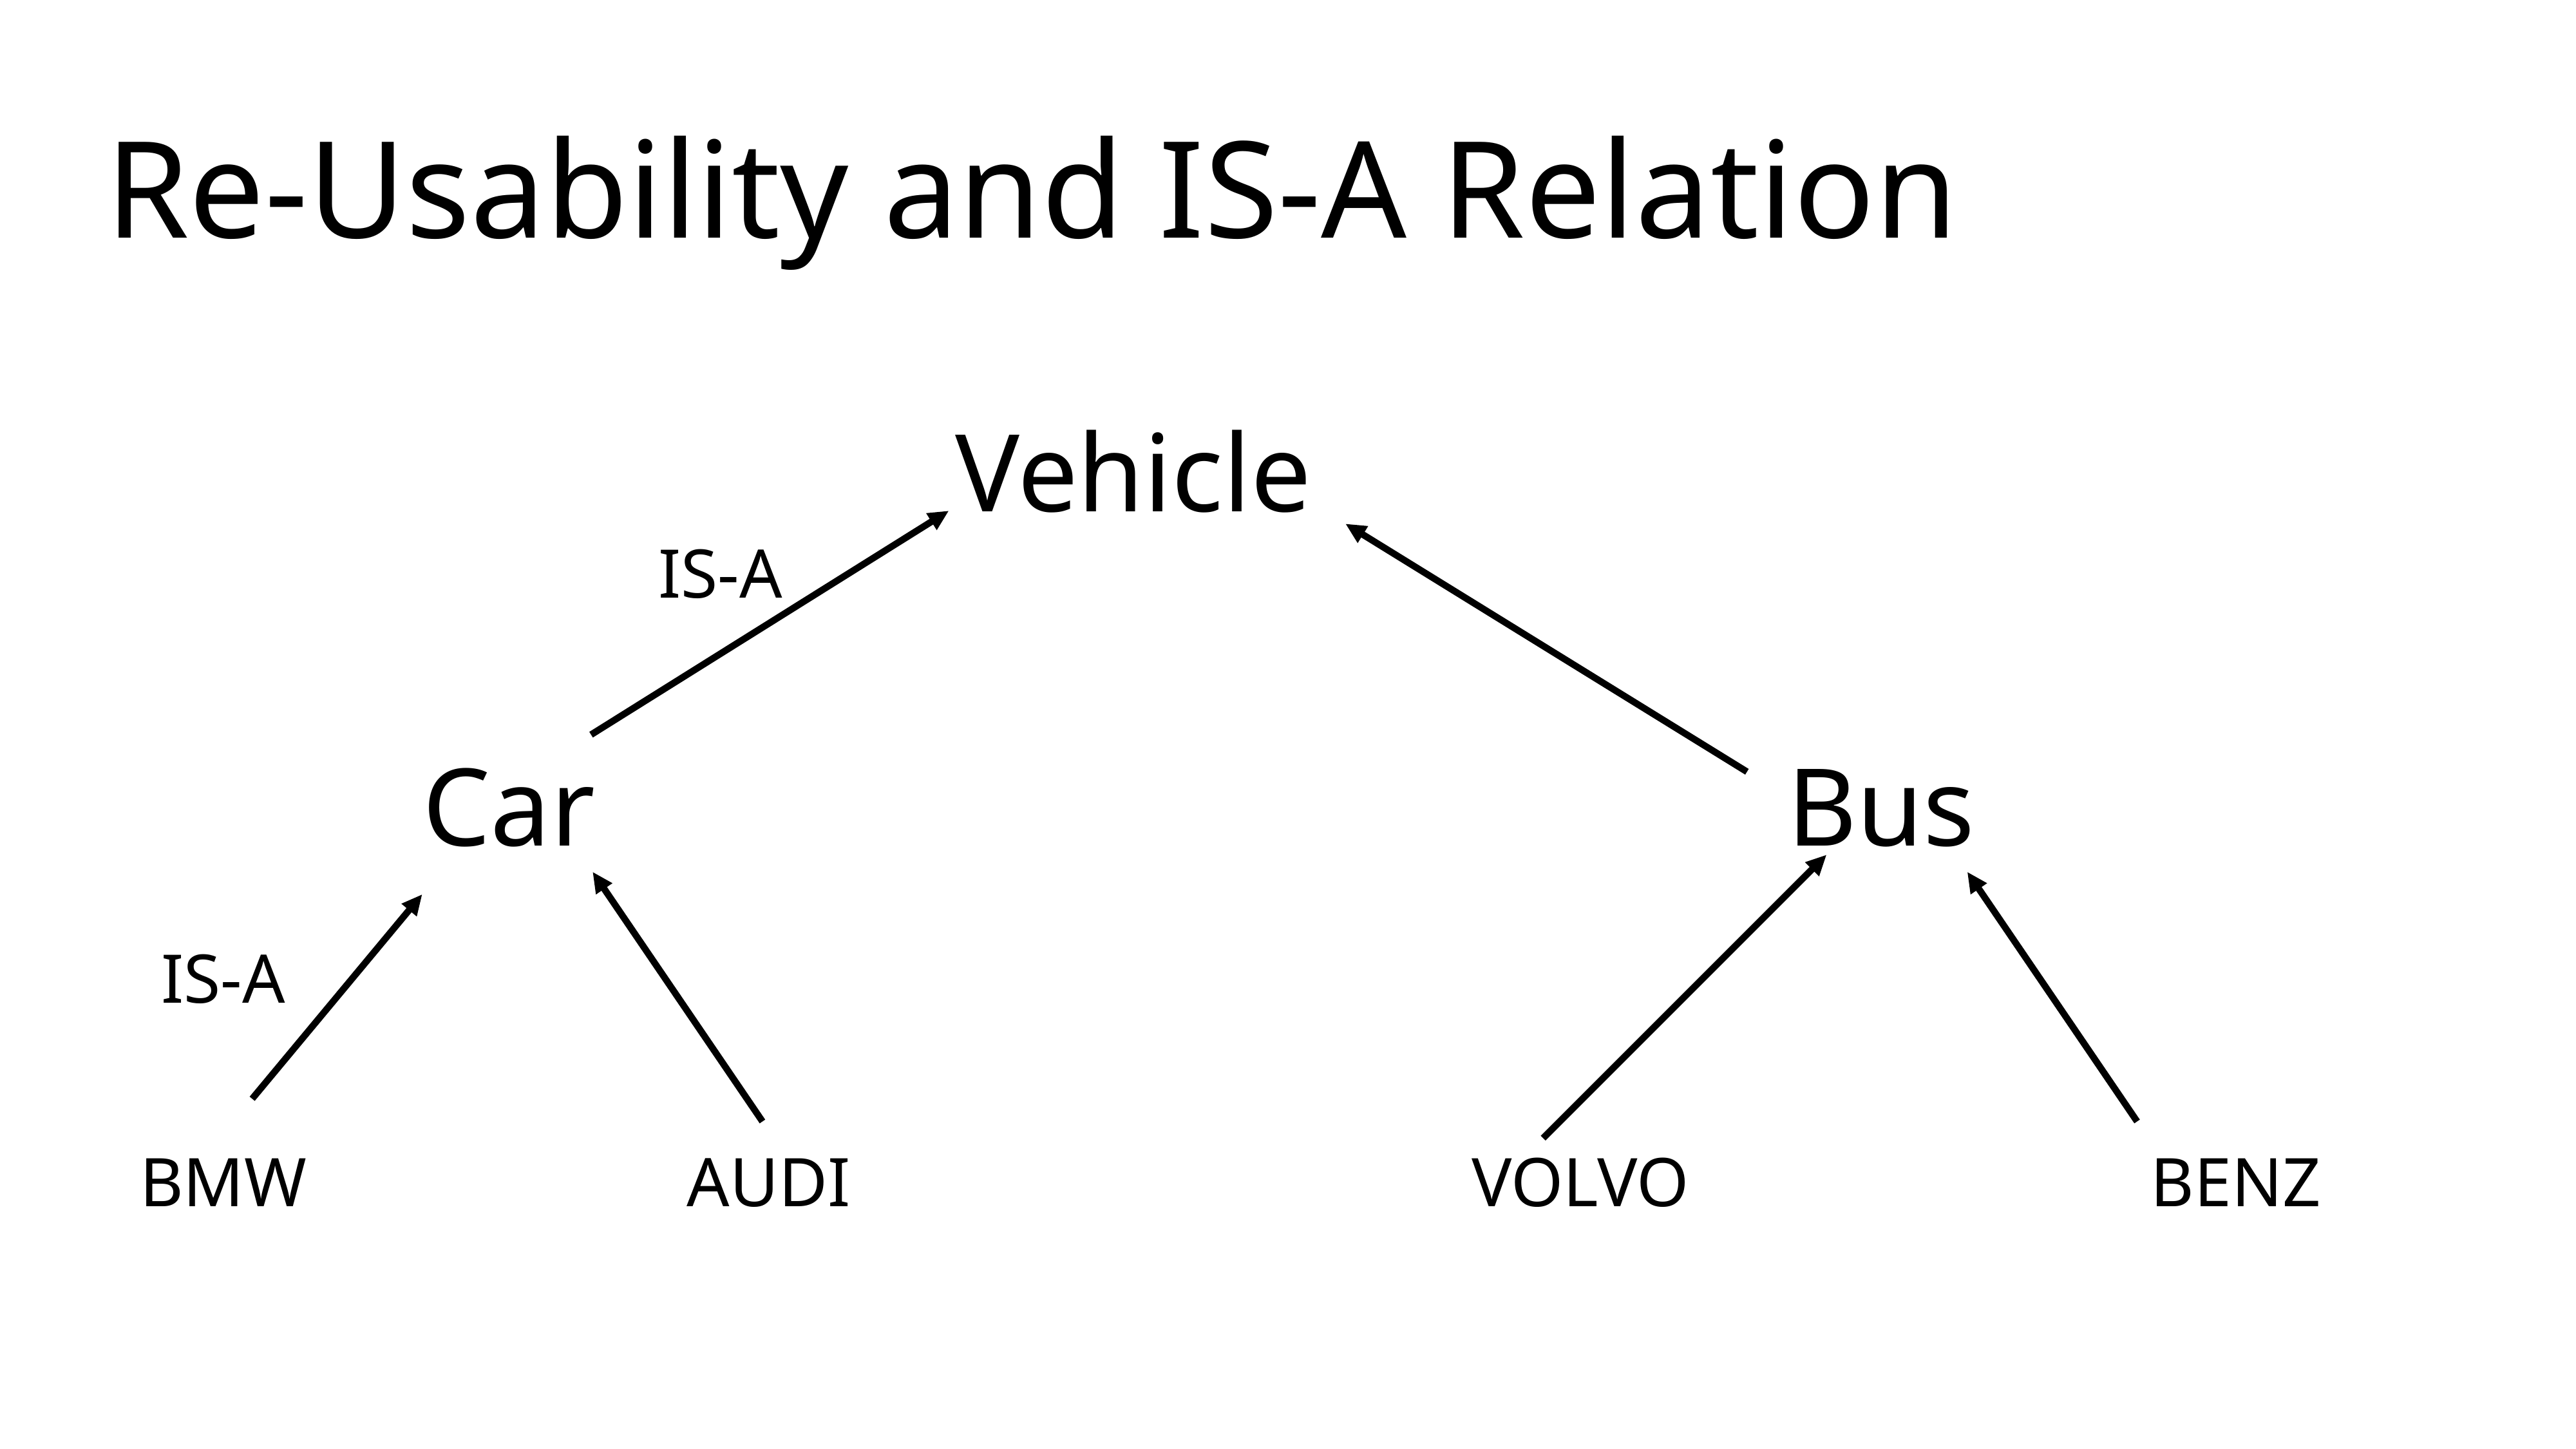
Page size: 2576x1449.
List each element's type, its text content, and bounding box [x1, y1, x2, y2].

text_box BENZ [2145, 1133, 2327, 1226]
text_box [1345, 524, 1747, 772]
text_box [788, 511, 949, 612]
text_box VOLVO [1466, 1133, 1695, 1226]
text_box [252, 895, 422, 1099]
text_box [1543, 855, 1826, 1139]
text_box Re-Usability and IS-A Relation [100, 98, 1964, 270]
text_box Car [417, 733, 601, 873]
text_box IS-A [156, 931, 291, 1022]
text_box Bus [1782, 733, 1981, 873]
text_box IS-A [652, 526, 788, 617]
text_box Vehicle [950, 399, 1318, 538]
text_box [1967, 872, 2137, 1122]
text_box BMW [134, 1133, 312, 1226]
text_box AUDI [681, 1133, 857, 1226]
text_box [592, 872, 763, 1122]
